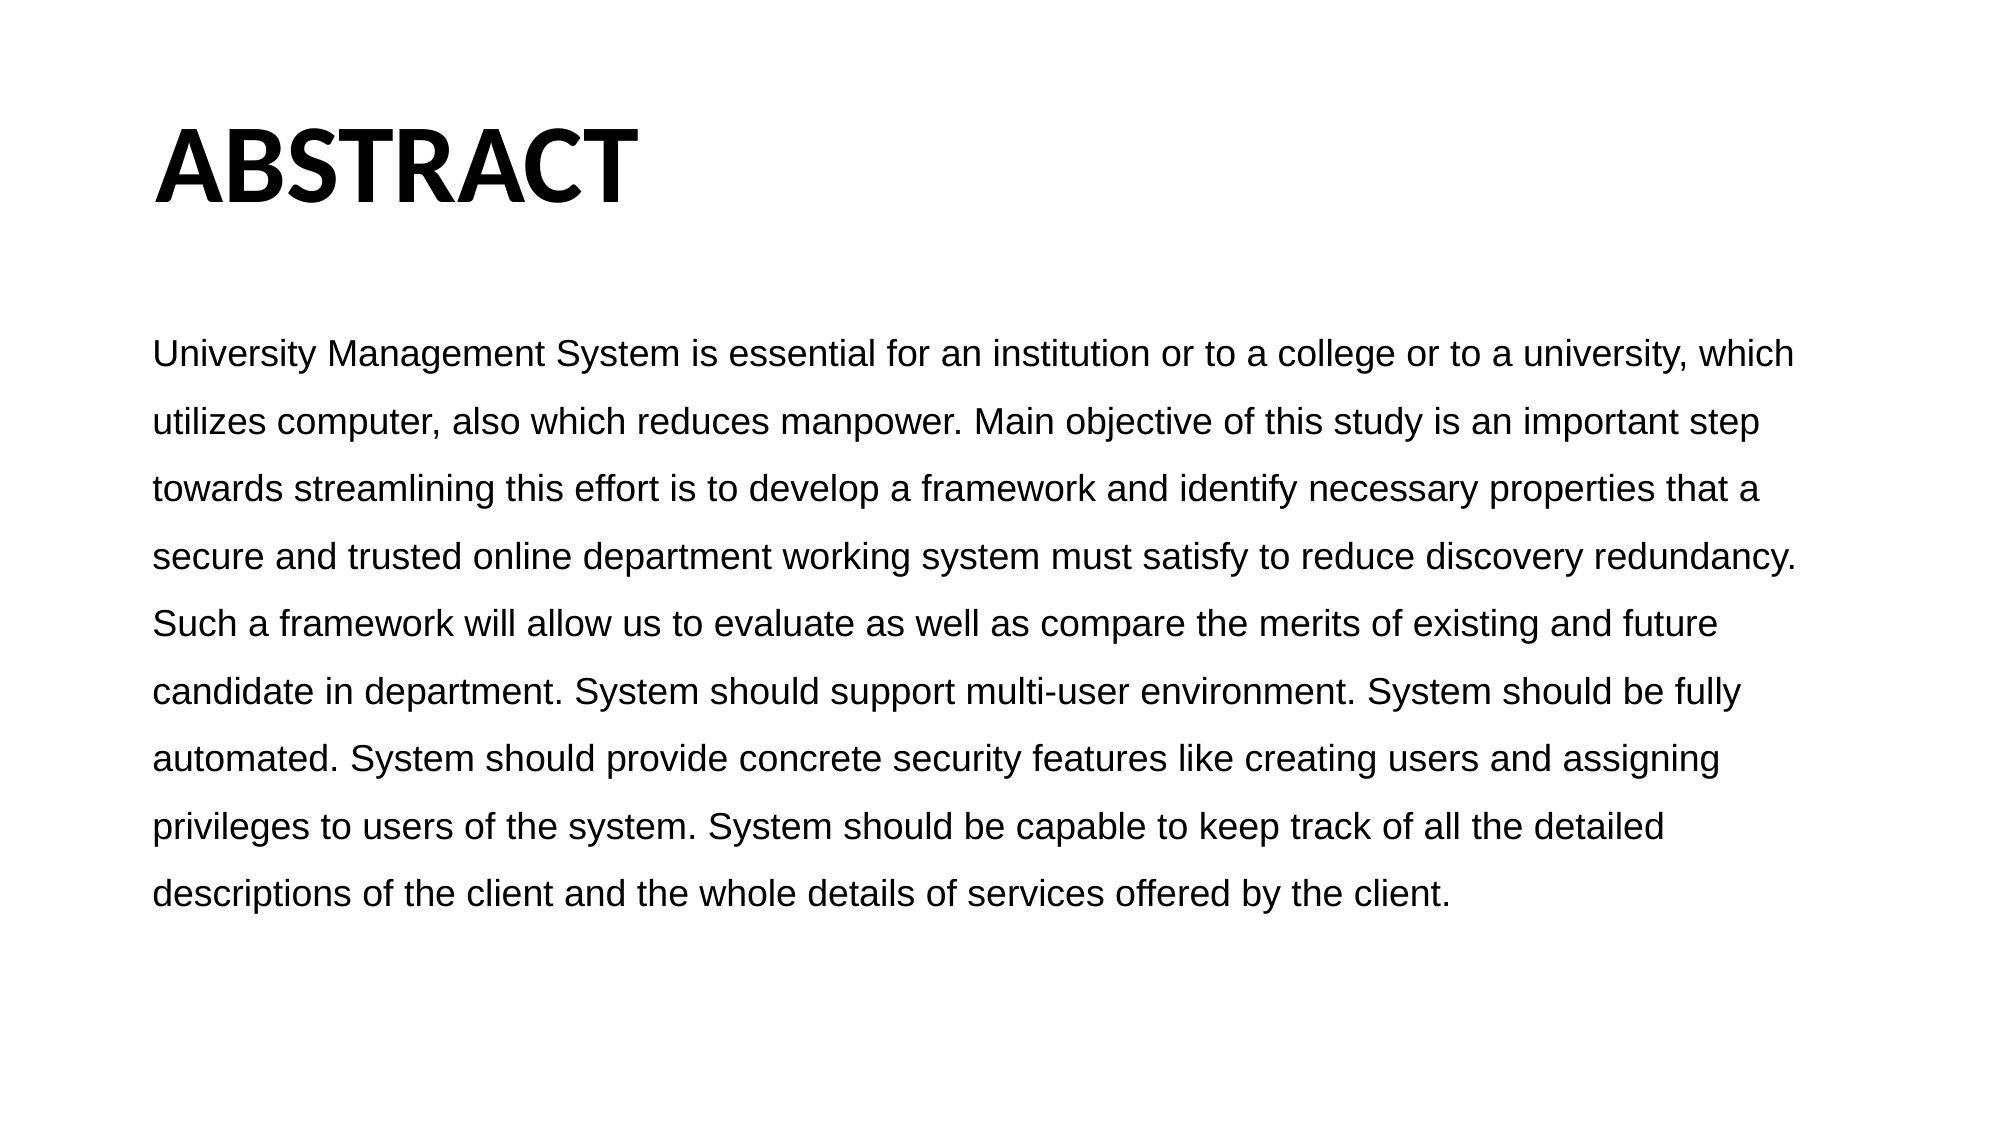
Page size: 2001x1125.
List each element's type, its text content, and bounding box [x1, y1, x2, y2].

text_box ABSTRACT [140, 82, 655, 233]
list University Management System is essential for an institution or to a college or to a university, which utilizes computer, also which reduces manpower. Main objective of this study is an important step towards streamlining this effort is to develop a framework and identify necessary properties that a secure and trusted online department working system must satisfy to reduce discovery redundancy. Such a framework will allow us to evaluate as well as compare the merits of existing and future candidate in department. System should support multi-user environment. System should be fully automated. System should provide concrete security features like creating users and assigning privileges to users of the system. System should be capable to keep track of all the detailed descriptions of the client and the whole details of services offered by the client. [137, 299, 1863, 1014]
